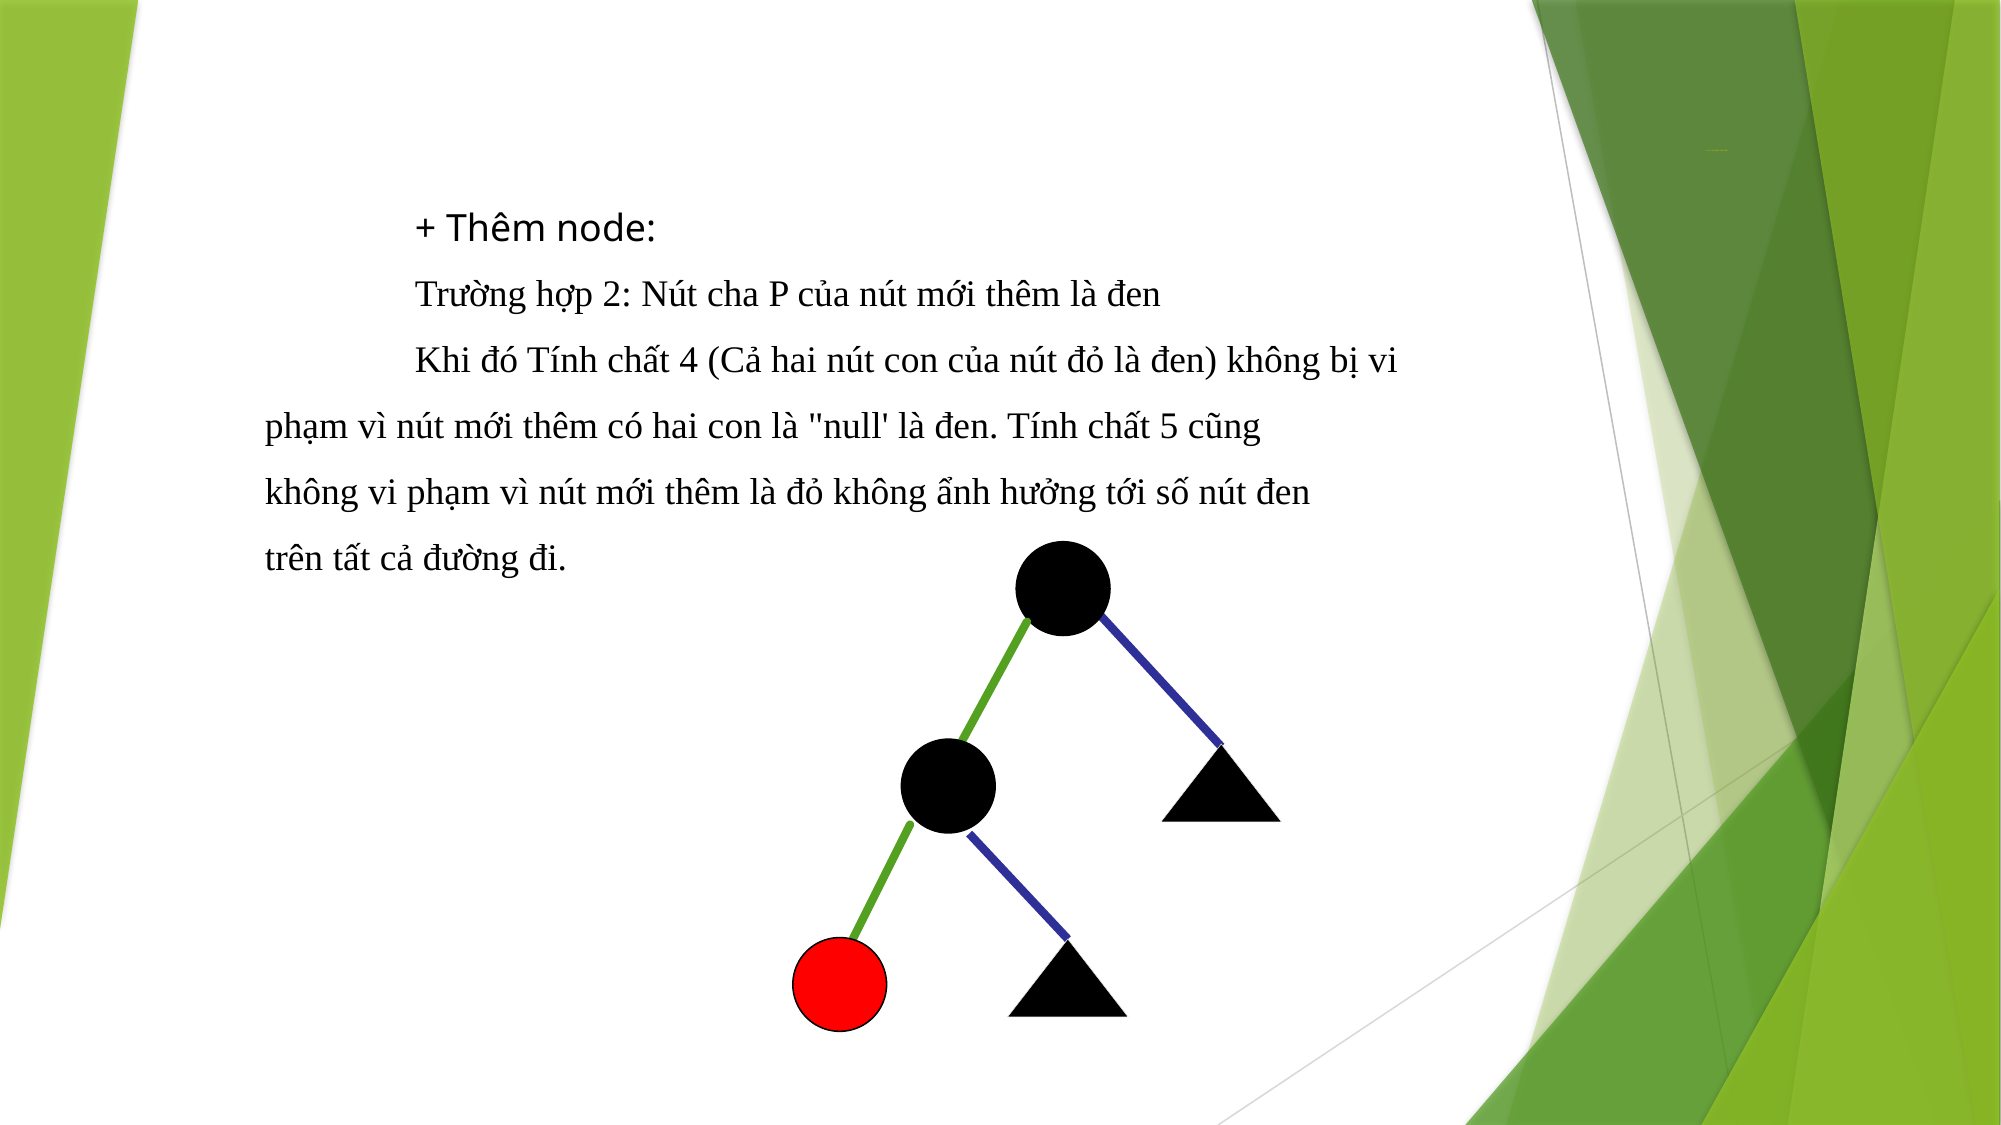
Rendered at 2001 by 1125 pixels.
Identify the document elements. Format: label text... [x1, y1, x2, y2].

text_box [1098, 613, 1222, 748]
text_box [821, 853, 940, 913]
title II. CÂY NHỊ PHÂN TÌM KIẾM [243, 86, 1744, 160]
subtitle + Thêm node: Trường hợp 2: Nút cha P của nút mới thêm là đen Khi đó Tính chất 4 (Cả hai nút con của nút đỏ là đen) không bị vi phạm vì nút mới thêm có hai con là "null' là đen. Tính chất 5 cũng không vi phạm vì nút mới thêm là đỏ không ẩnh hưởng tới số nút đen trên tất cả đường đi. [249, 196, 1750, 1056]
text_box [1015, 541, 1111, 636]
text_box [914, 654, 1061, 734]
text_box [1007, 944, 1129, 1017]
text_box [968, 833, 1069, 940]
text_box [1160, 750, 1282, 822]
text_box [900, 738, 996, 834]
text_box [792, 937, 888, 1032]
